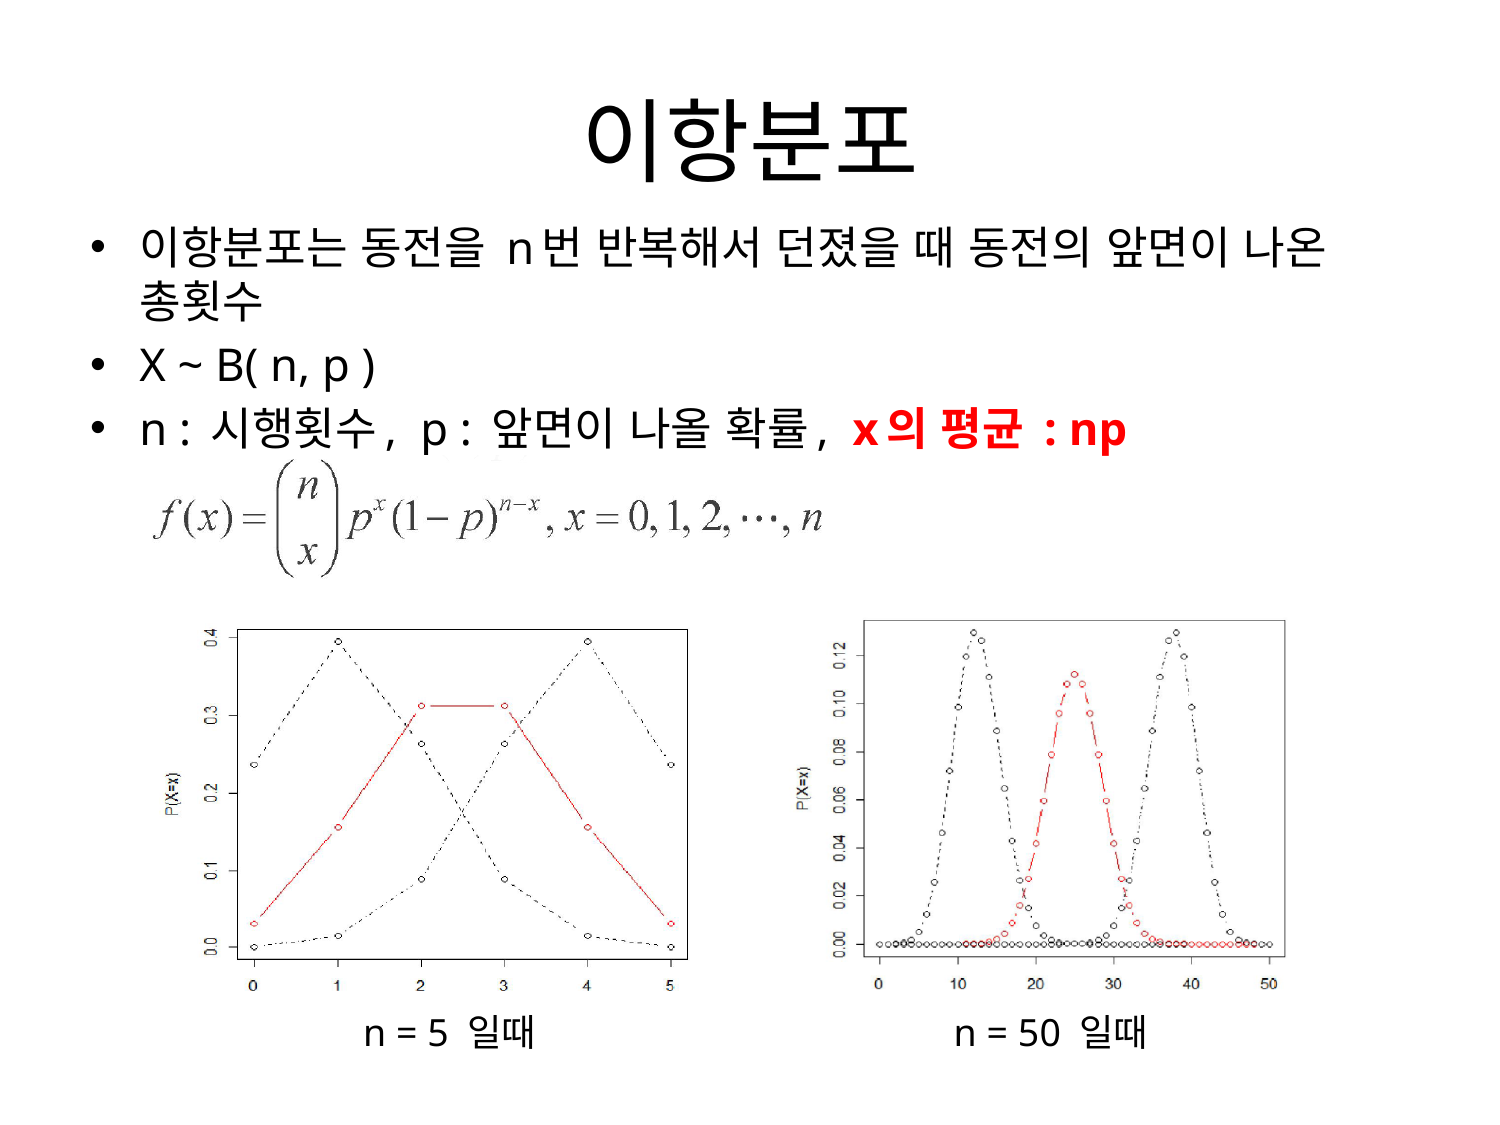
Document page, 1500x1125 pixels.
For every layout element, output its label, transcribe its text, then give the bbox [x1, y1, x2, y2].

text_box n = 5 일때 [348, 1004, 597, 1062]
picture [159, 611, 695, 996]
text_box n = 50 일때 [938, 1001, 1187, 1062]
title 이항분포 [75, 45, 1425, 211]
picture [147, 455, 832, 582]
picture [785, 608, 1294, 993]
list 이항분포는 동전을 n번 반복해서 던졌을 때 동전의 앞면이 나온 총횟수 X ~ B( n, p ) n : 시행횟수, p : 앞면이 나올 확률, x의 평균 : np [75, 211, 1425, 464]
